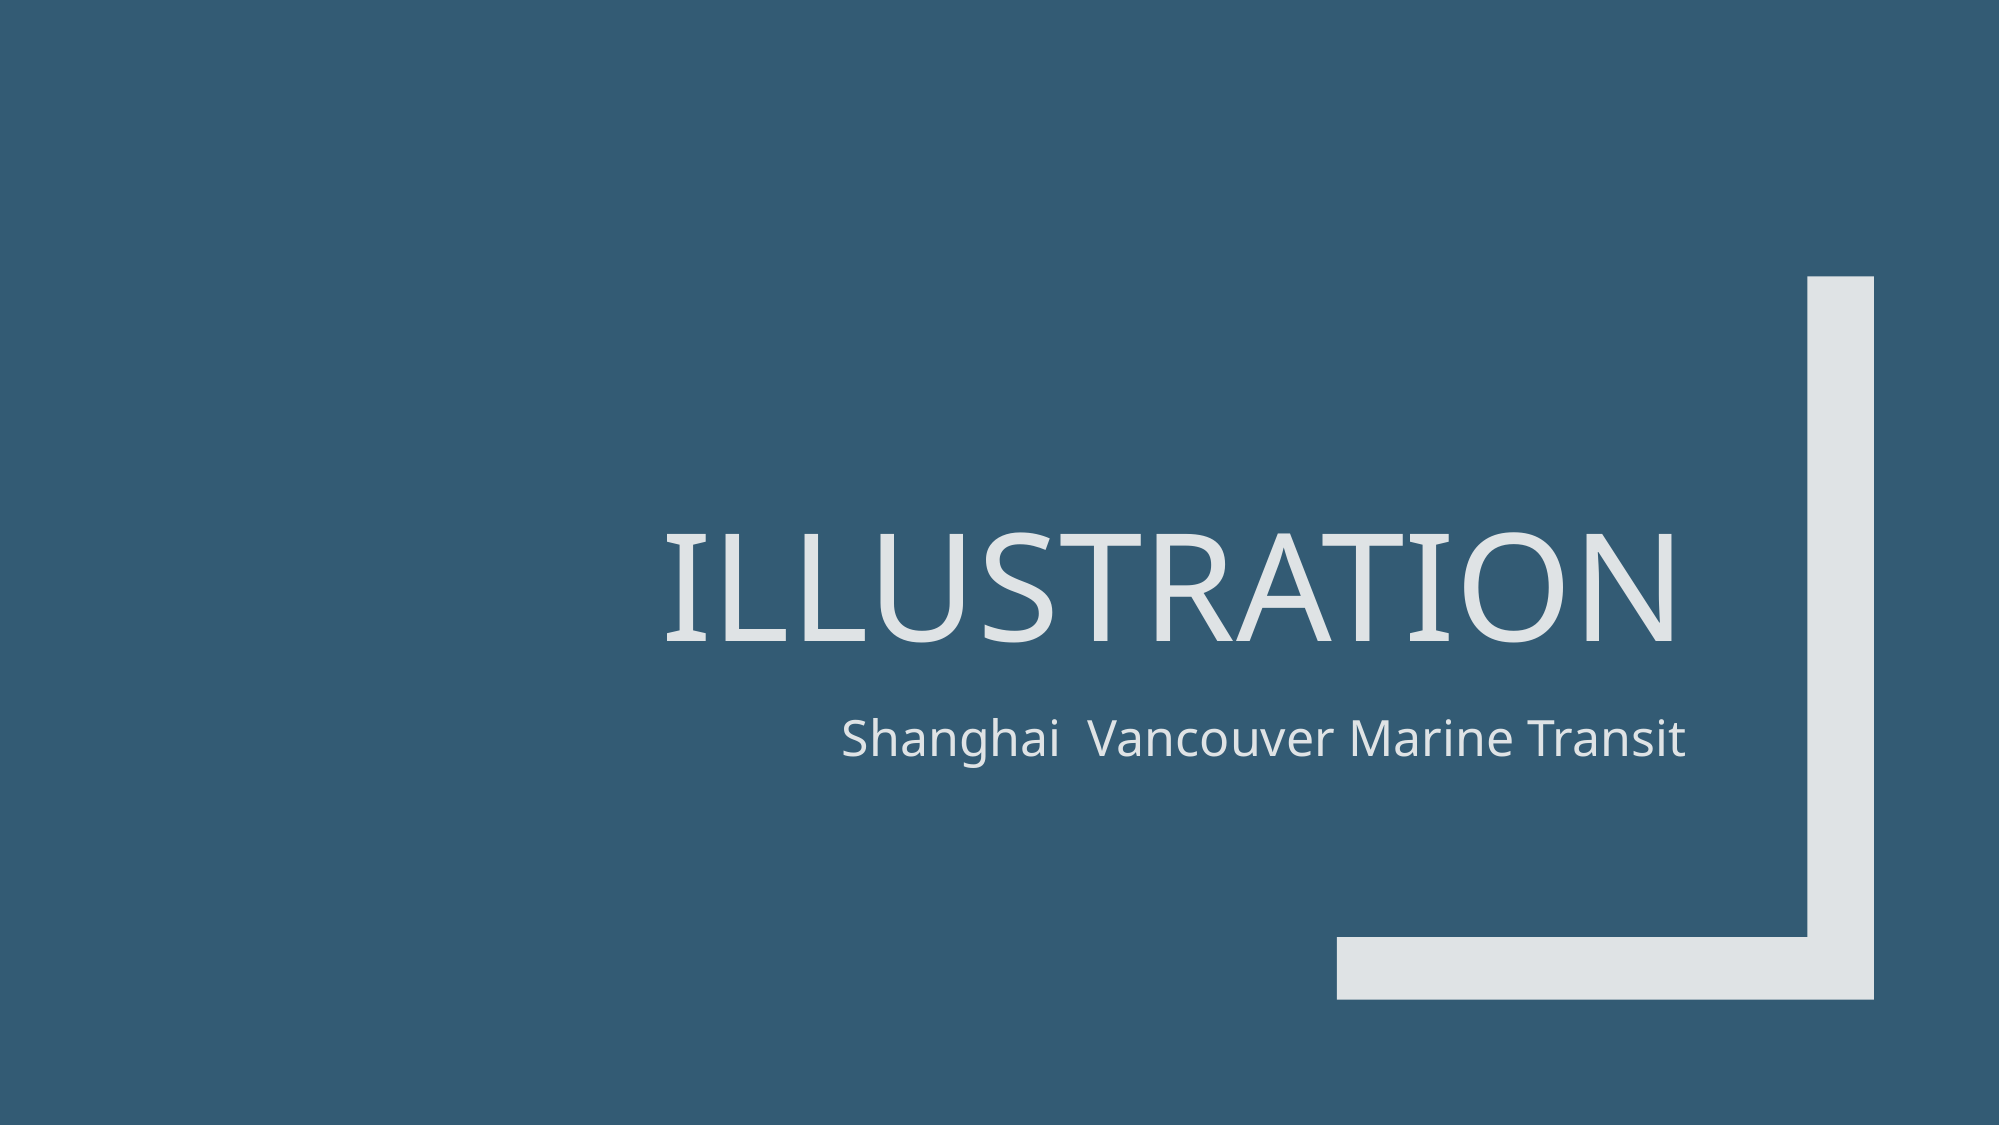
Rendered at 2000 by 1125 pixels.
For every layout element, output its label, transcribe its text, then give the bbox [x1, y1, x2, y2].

title ILLUSTRATION [125, 213, 1702, 682]
